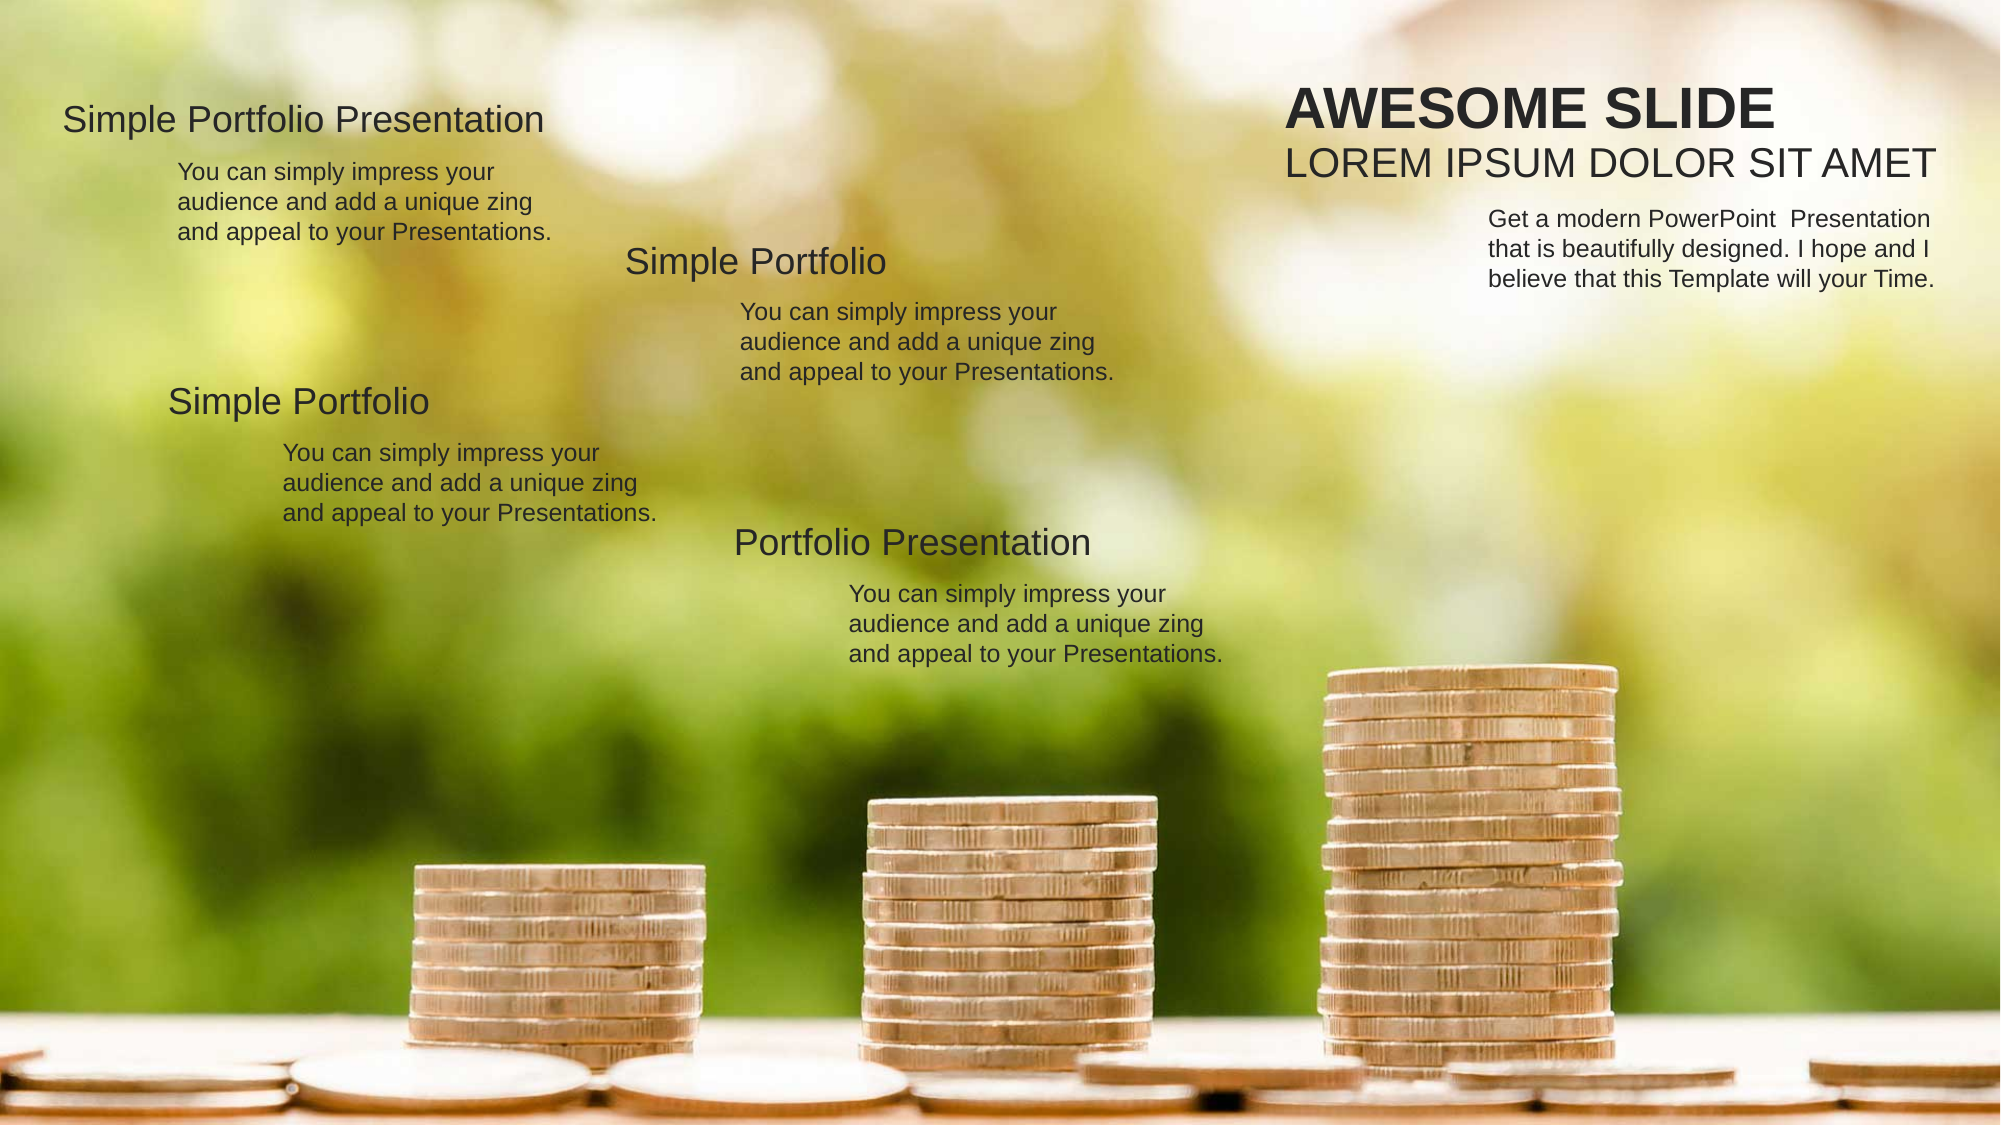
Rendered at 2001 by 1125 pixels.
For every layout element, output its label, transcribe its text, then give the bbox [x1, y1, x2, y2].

text_box Get a modern PowerPoint Presentation that is beautifully designed. I hope and I believe that this Template will your Time. [1488, 195, 1953, 300]
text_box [47, 96, 579, 255]
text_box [718, 519, 1250, 676]
picture [0, 0, 2001, 1125]
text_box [610, 237, 1142, 395]
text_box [153, 378, 685, 536]
text_box LOREM IPSUM DOLOR SIT AMET [1269, 148, 1953, 194]
text_box AWESOME SLIDE [1269, 62, 1953, 148]
